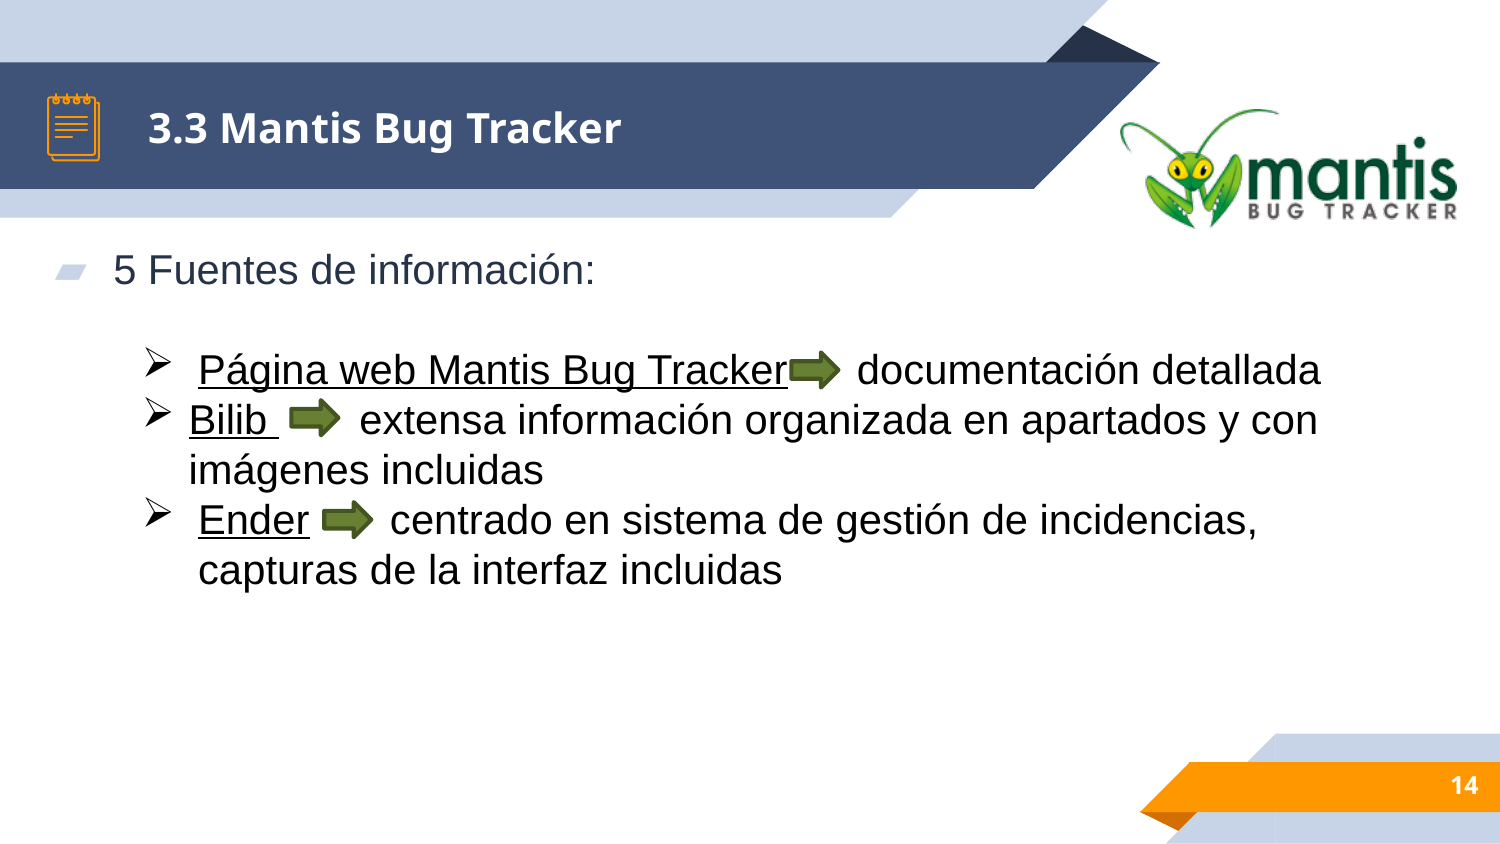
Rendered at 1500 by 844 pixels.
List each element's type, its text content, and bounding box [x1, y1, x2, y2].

slide_number 14 [1249, 760, 1494, 813]
list 5 Fuentes de información: [23, 227, 869, 290]
text_box [322, 500, 374, 540]
title 3.3 Mantis Bug Tracker [133, 64, 997, 190]
text_box [789, 350, 841, 390]
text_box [47, 93, 100, 161]
picture [1120, 109, 1457, 230]
text_box Página web Mantis Bug Tracker documentación detallada Bilib extensa información organizada en apartados y con imágenes incluidas Ender centrado en sistema de gestión de incidencias, capturas de la interfaz incluidas [126, 334, 1347, 651]
text_box [289, 398, 341, 438]
